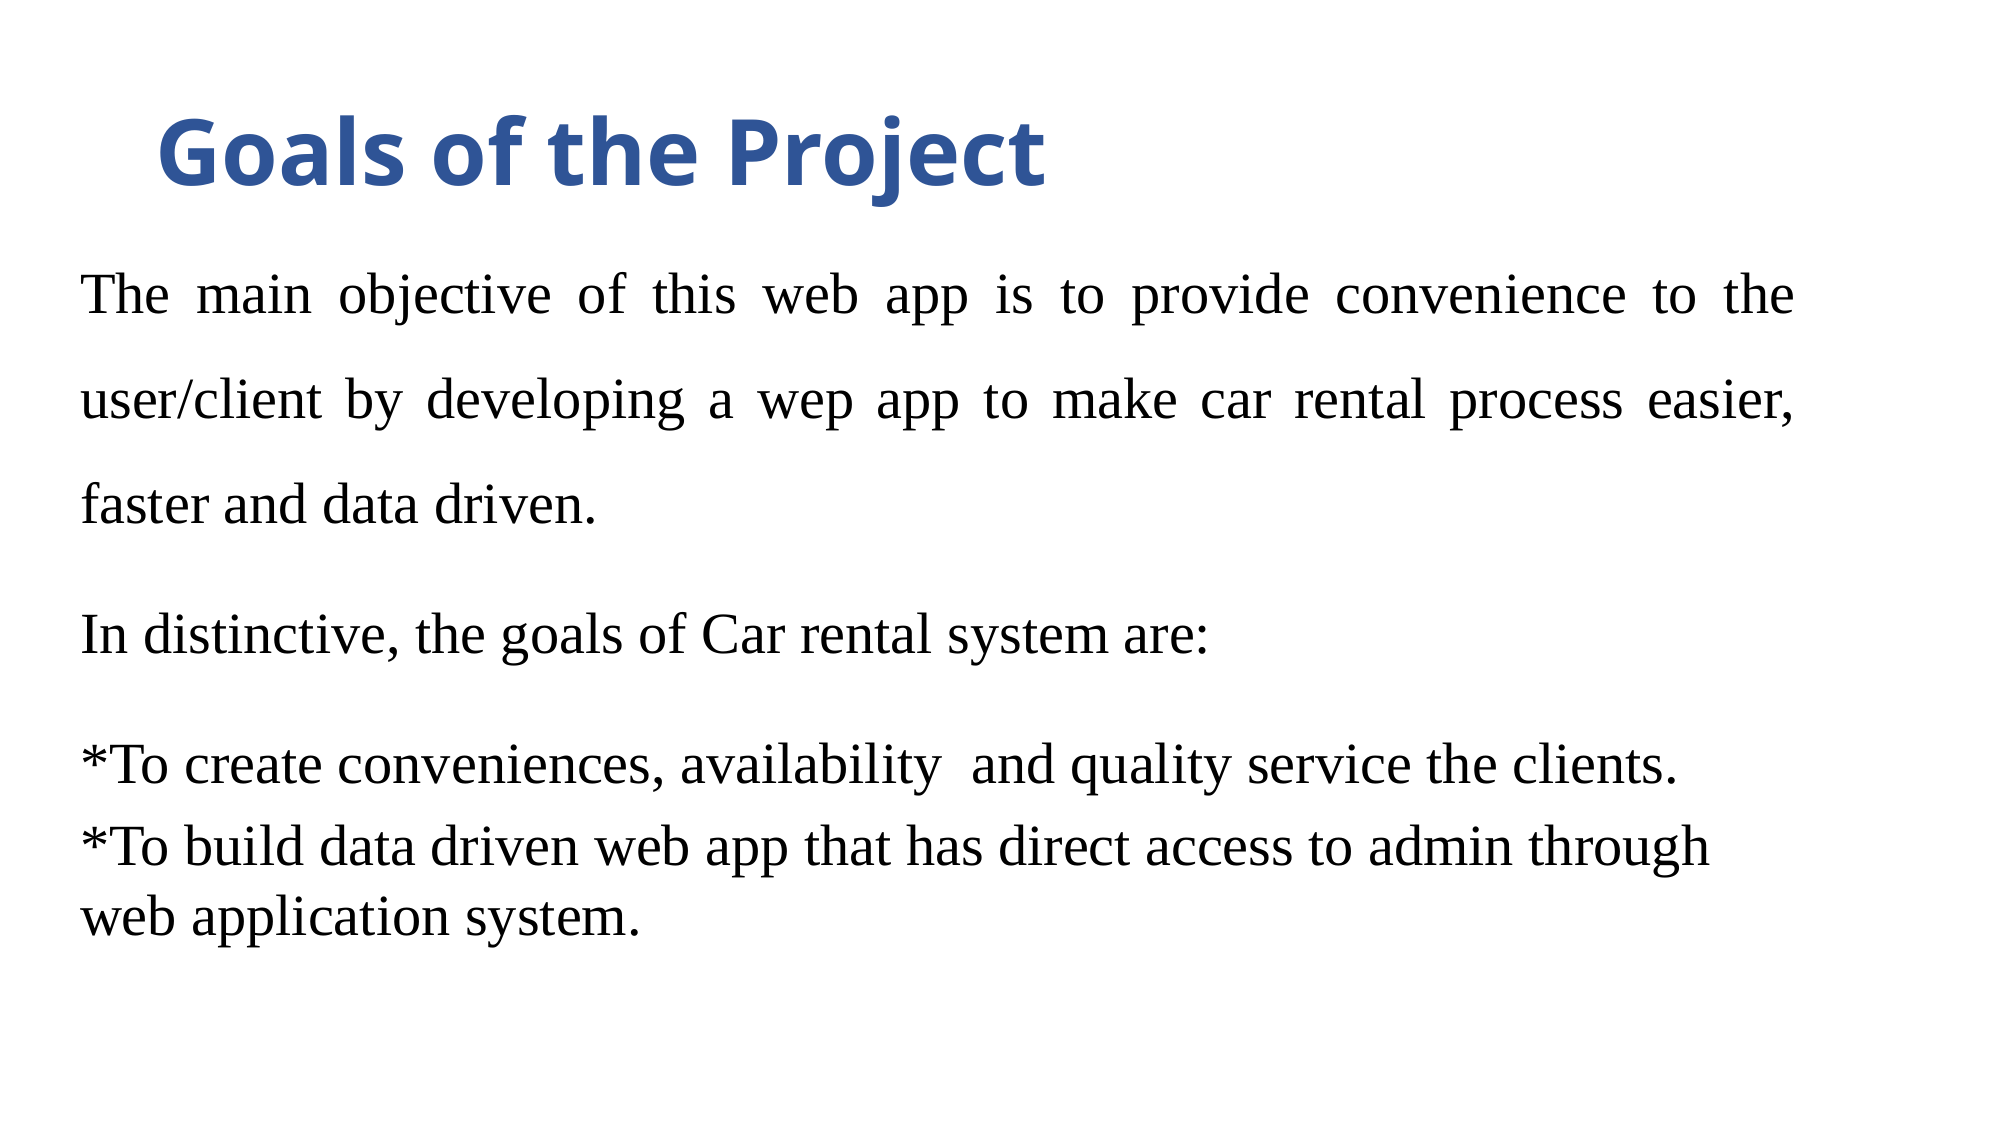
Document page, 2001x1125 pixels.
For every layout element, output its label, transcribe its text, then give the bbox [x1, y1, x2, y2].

text_box Goals of the Project [65, 31, 1546, 211]
text_box The main objective of this web app is to provide convenience to the user/client by developing a wep app to make car rental process easier, faster and data driven. In distinctive, the goals of Car rental system are: *To create conveniences, availability and quality service the clients. *To build data driven web app that has direct access to admin through web application system. [65, 212, 1811, 955]
